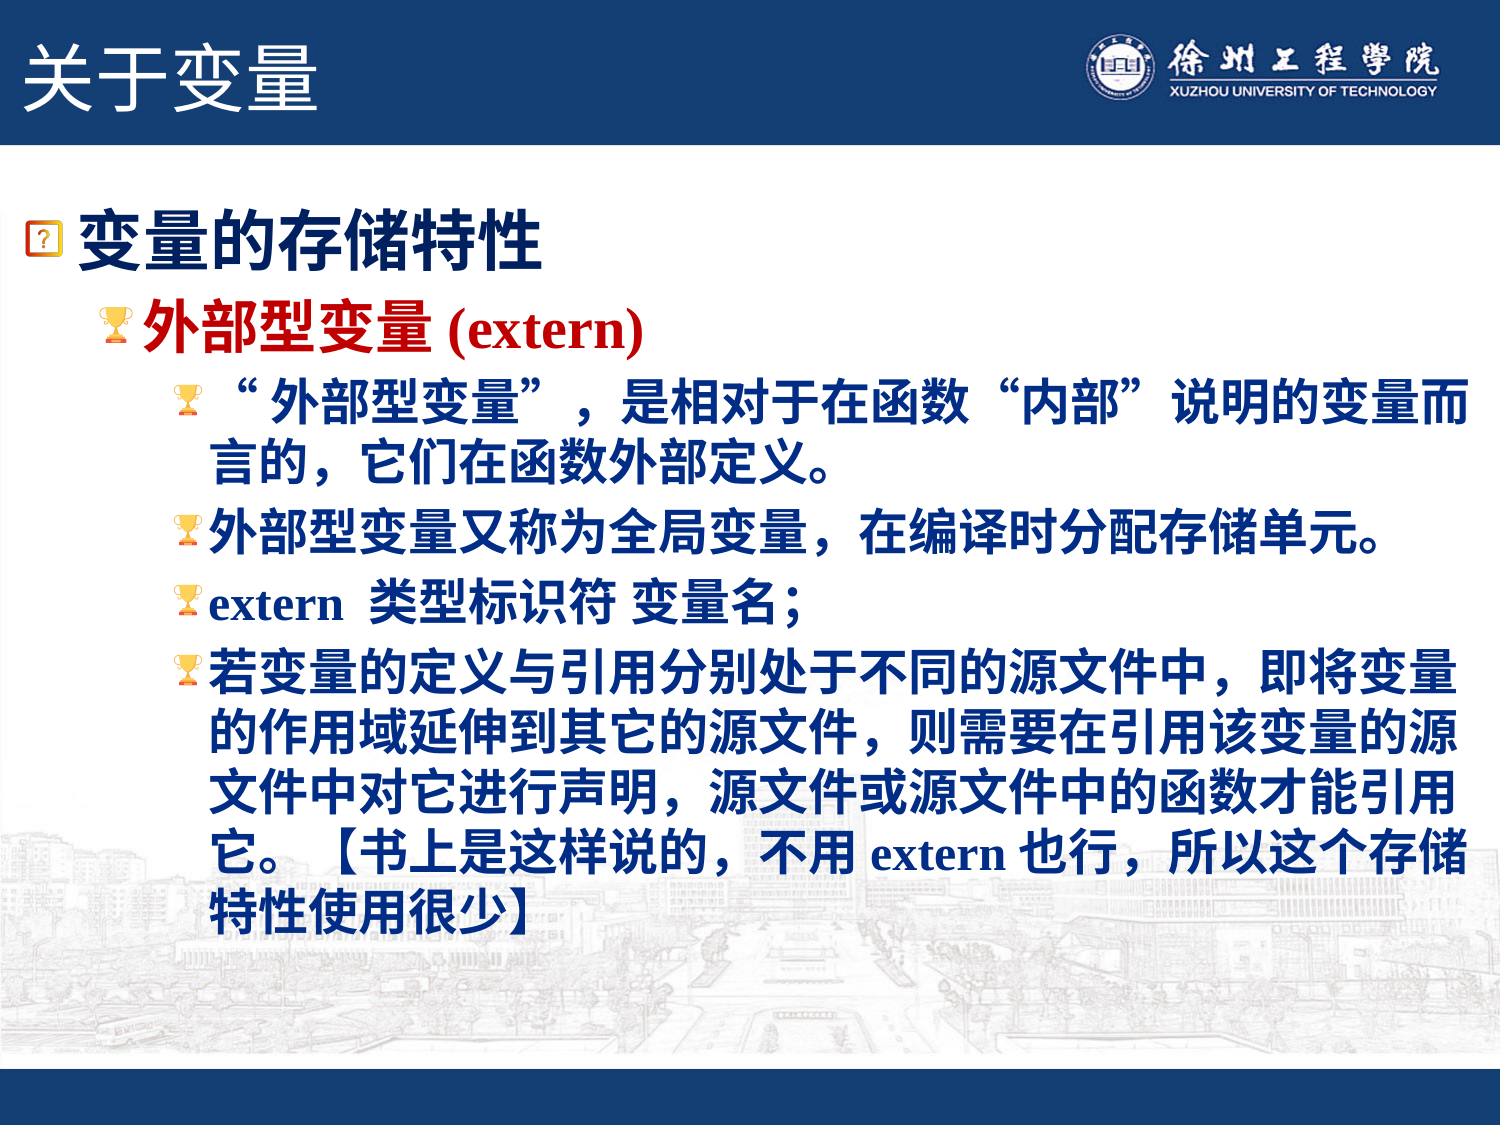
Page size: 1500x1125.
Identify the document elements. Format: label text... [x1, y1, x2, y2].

picture [0, 0, 1500, 1125]
list 变量的存储特性 外部型变量(extern) “外部型变量”，是相对于在函数“内部”说明的变量而言的，它们在函数外部定义。 外部型变量又称为全局变量，在编译时分配存储单元。 extern 类型标识符 变量名； 若变量的定义与引用分别处于不同的源文件中，即将变量的作用域延伸到其它的源文件，则需要在引用该变量的源文件中对它进行声明，源文件或源文件中的函数才能引用它。【书上是这样说的，不用extern也行，所以这个存储特性使用很少】 [5, 191, 1494, 1062]
title 关于变量 [5, 23, 1084, 123]
